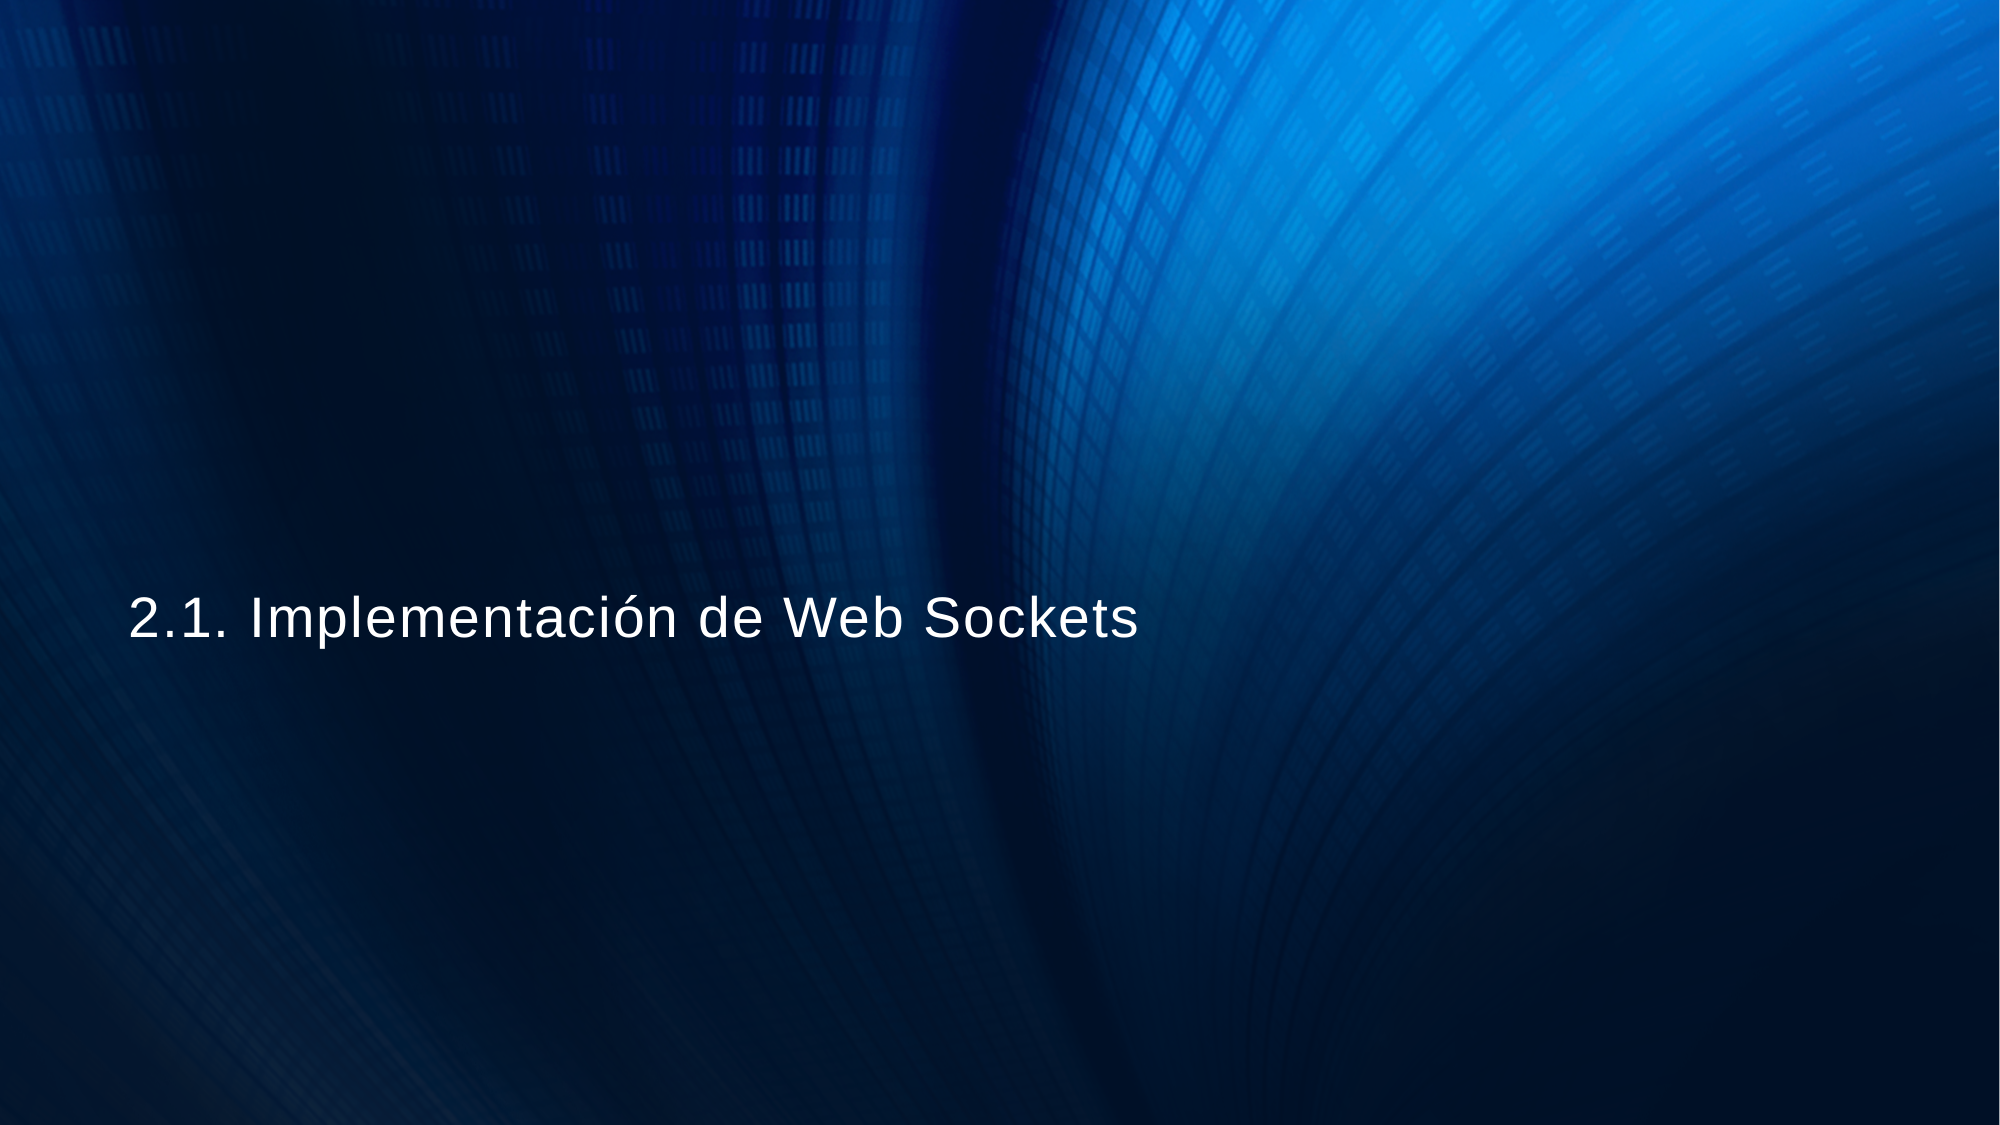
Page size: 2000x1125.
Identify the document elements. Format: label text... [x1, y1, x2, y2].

picture [0, 0, 2000, 1125]
title 2.1. Implementación de Web Sockets [113, 586, 2000, 725]
